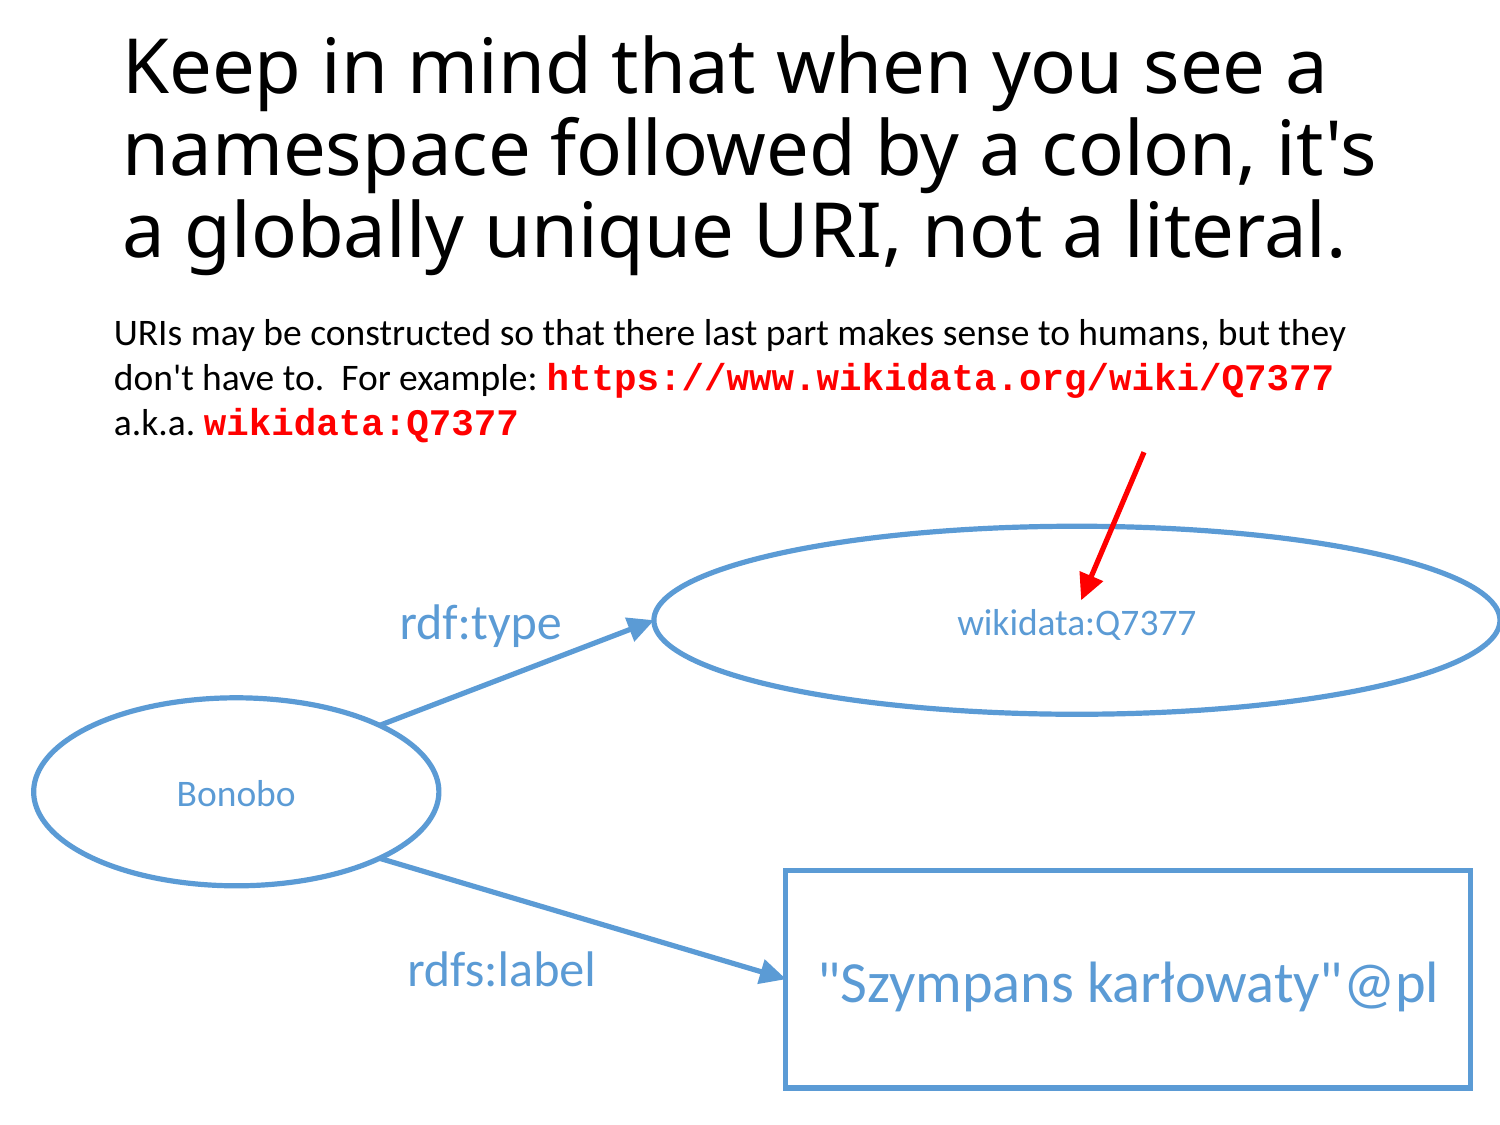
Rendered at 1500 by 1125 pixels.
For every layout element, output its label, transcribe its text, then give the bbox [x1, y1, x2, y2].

text_box rdf:type [384, 581, 577, 620]
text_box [379, 858, 786, 980]
text_box URIs may be constructed so that there last part makes sense to humans, but they don't have to. For example: https://www.wikidata.org/wiki/Q7377 a.k.a. wikidata:Q7377 [99, 300, 1364, 451]
text_box rdfs:label [392, 980, 612, 1005]
text_box Bonobo [32, 696, 440, 887]
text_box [379, 620, 654, 726]
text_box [1081, 452, 1144, 600]
title Keep in mind that when you see a namespace followed by a colon, it's a globally unique URI, not a literal. [107, 18, 1402, 284]
text_box wikidata:Q7377 [652, 525, 1500, 716]
text_box "Szympans karłowaty"@pl [785, 869, 1472, 1089]
